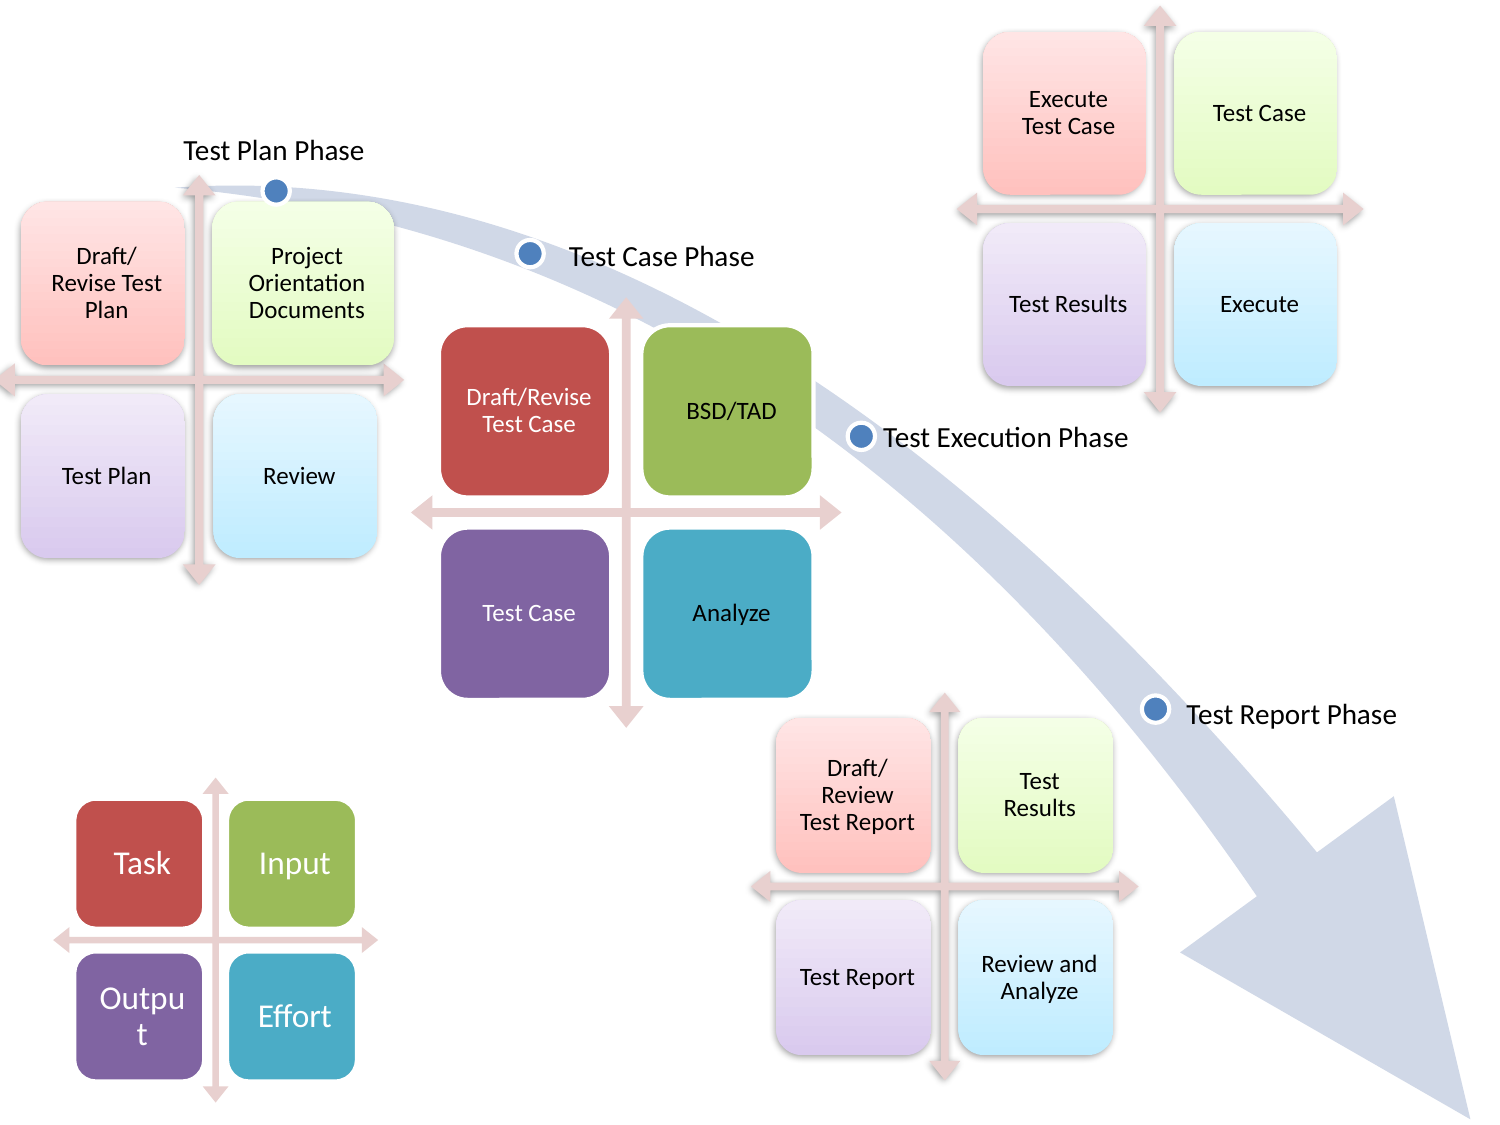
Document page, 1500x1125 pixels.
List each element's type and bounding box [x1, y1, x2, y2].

text_box [168, 135, 416, 188]
text_box [1124, 674, 1445, 751]
text_box [364, 296, 888, 729]
text_box [450, 174, 794, 292]
text_box [0, 174, 460, 586]
text_box [932, 5, 1388, 413]
text_box [824, 388, 1177, 484]
text_box [15, 777, 416, 1103]
text_box [727, 692, 1163, 1081]
text_box [1168, 760, 1471, 1120]
text_box [899, 493, 1158, 691]
